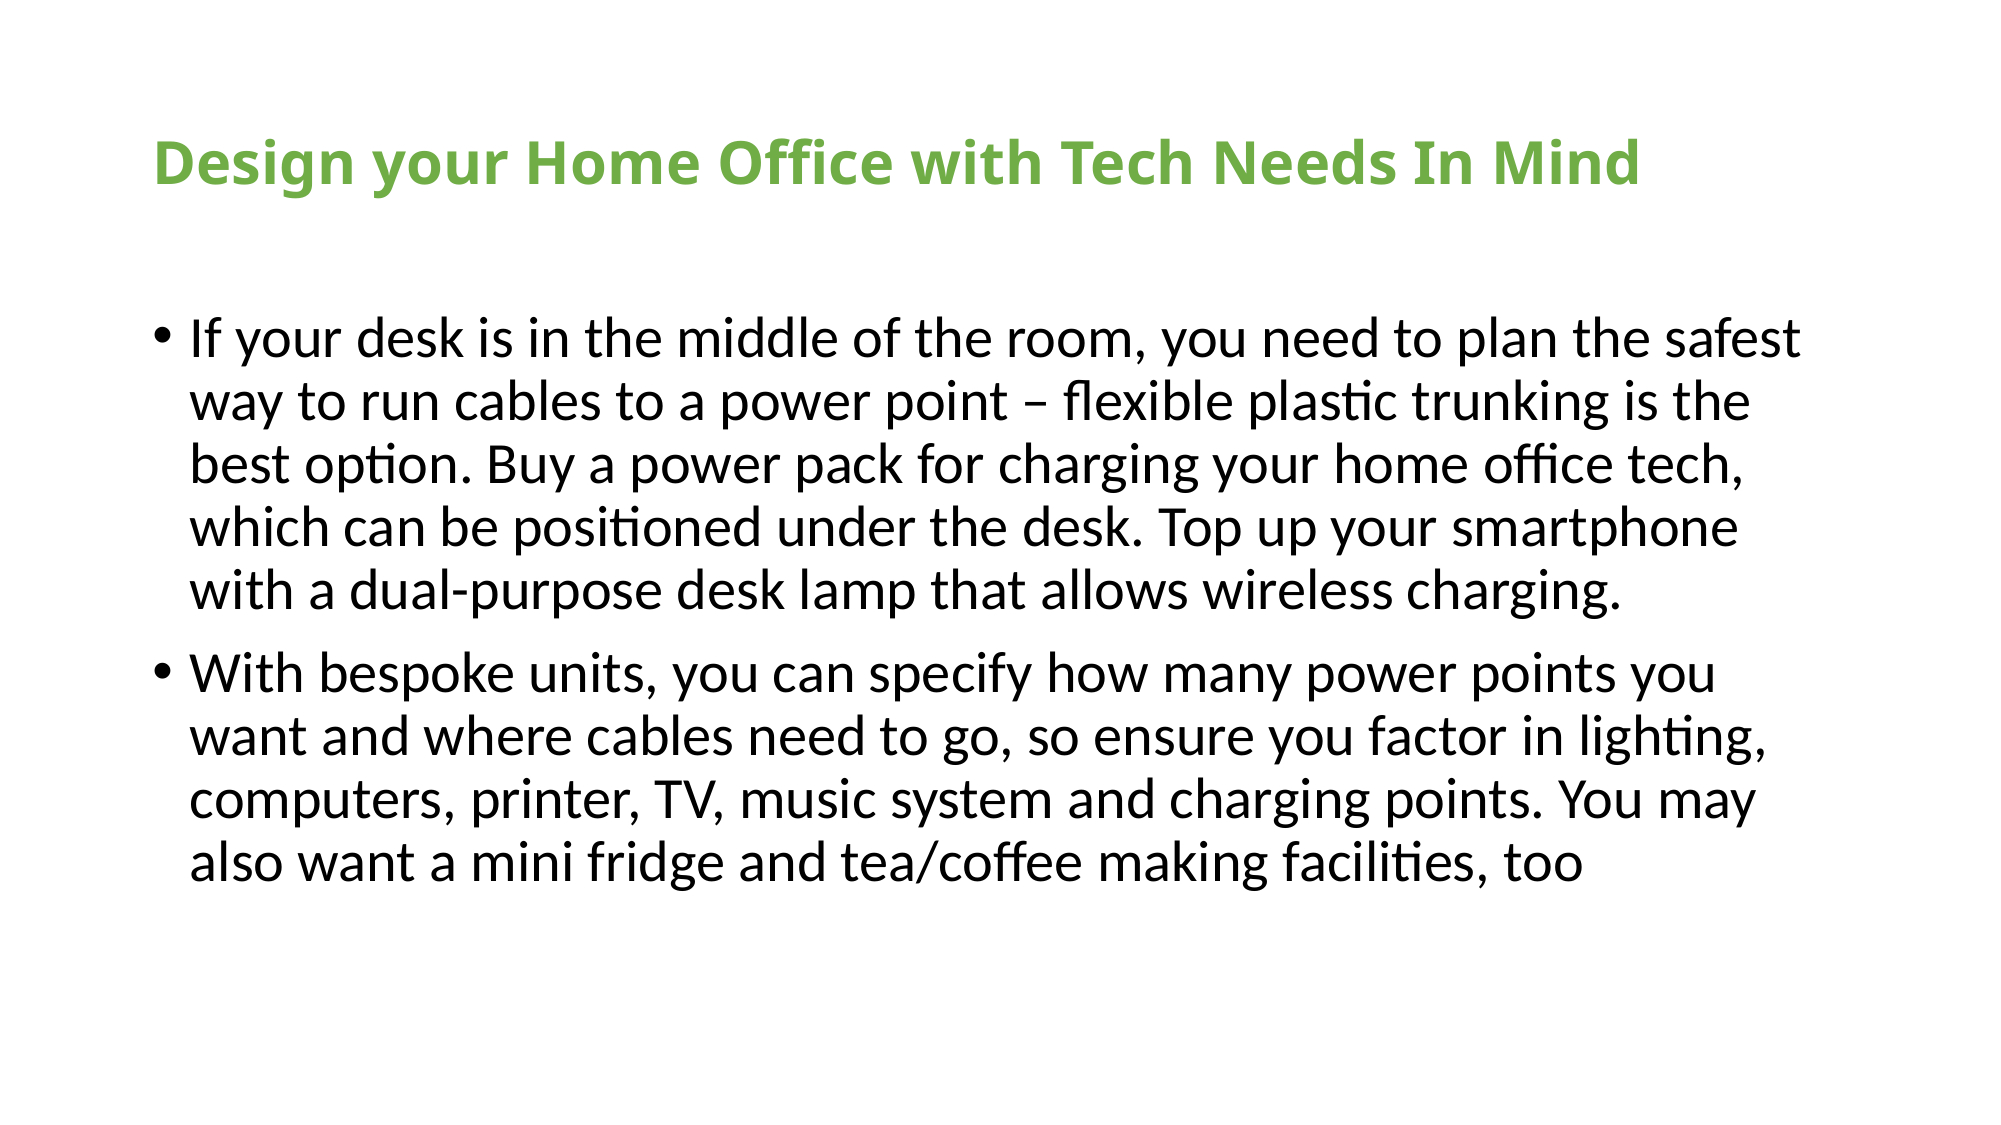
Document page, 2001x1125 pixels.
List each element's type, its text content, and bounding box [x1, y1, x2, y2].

list If your desk is in the middle of the room, you need to plan the safest way to run cables to a power point – flexible plastic trunking is the best option. Buy a power pack for charging your home office tech, which can be positioned under the desk. Top up your smartphone with a dual-purpose desk lamp that allows wireless charging. With bespoke units, you can specify how many power points you want and where cables need to go, so ensure you factor in lighting, computers, printer, TV, music system and charging points. You may also want a mini fridge and tea/coffee making facilities, too [137, 299, 1863, 1014]
title Design your Home Office with Tech Needs In Mind [137, 59, 1863, 278]
